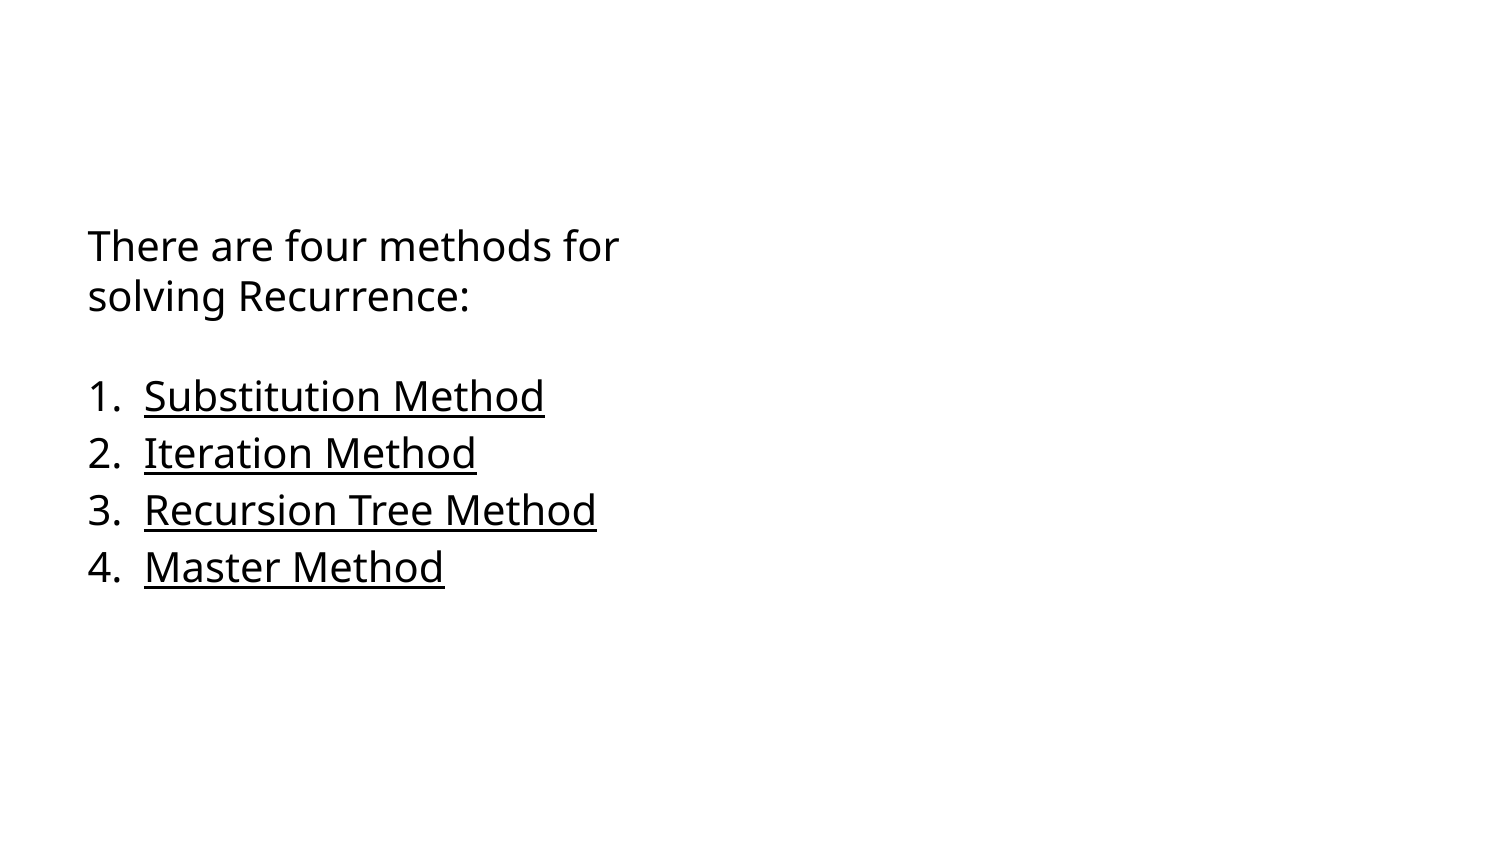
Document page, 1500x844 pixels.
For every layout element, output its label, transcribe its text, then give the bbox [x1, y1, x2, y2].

text_box There are four methods for solving Recurrence: Substitution Method Iteration Method Recursion Tree Method Master Method [72, 212, 768, 656]
